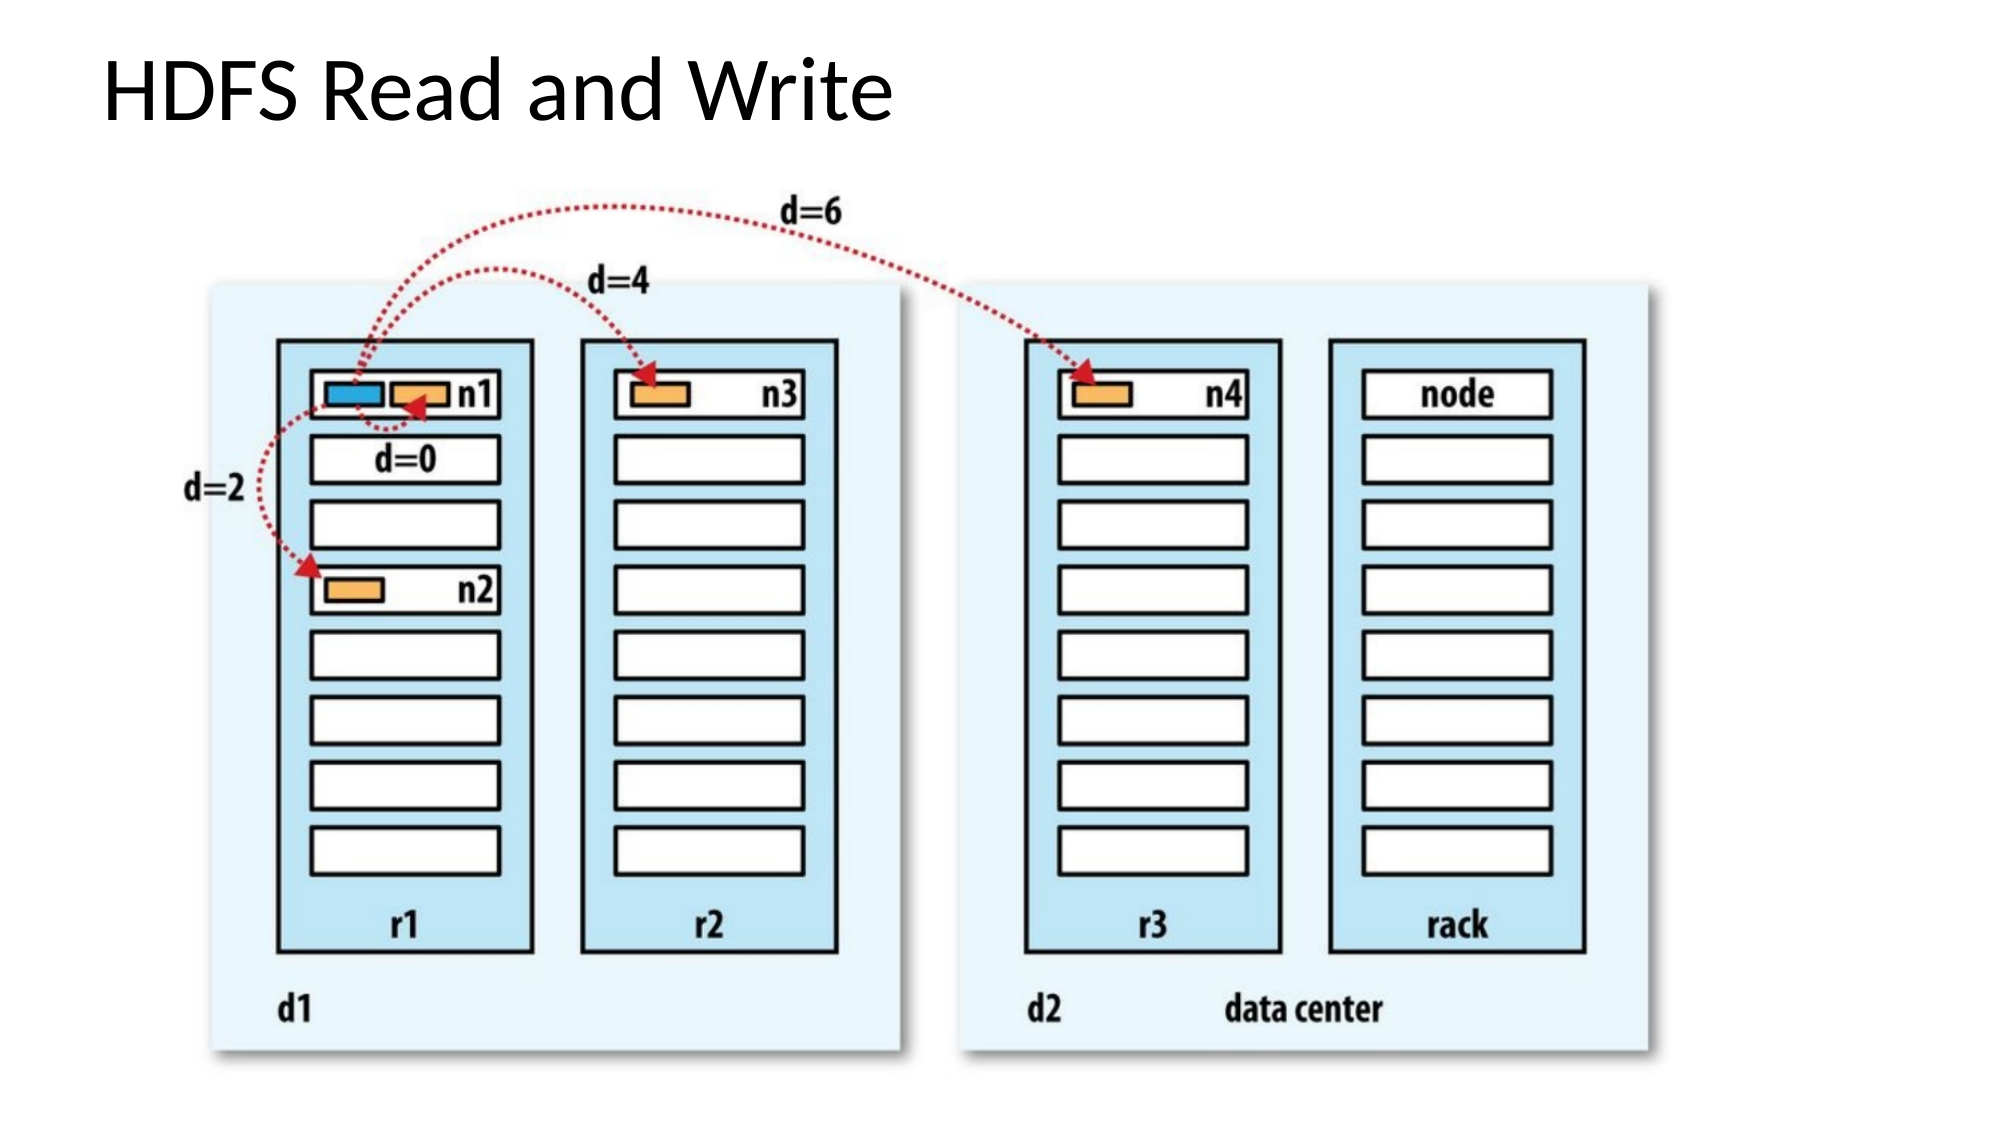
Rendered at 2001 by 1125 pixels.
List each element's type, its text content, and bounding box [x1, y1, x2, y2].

picture [181, 169, 1672, 1079]
title HDFS Read and Write [87, 11, 1813, 170]
